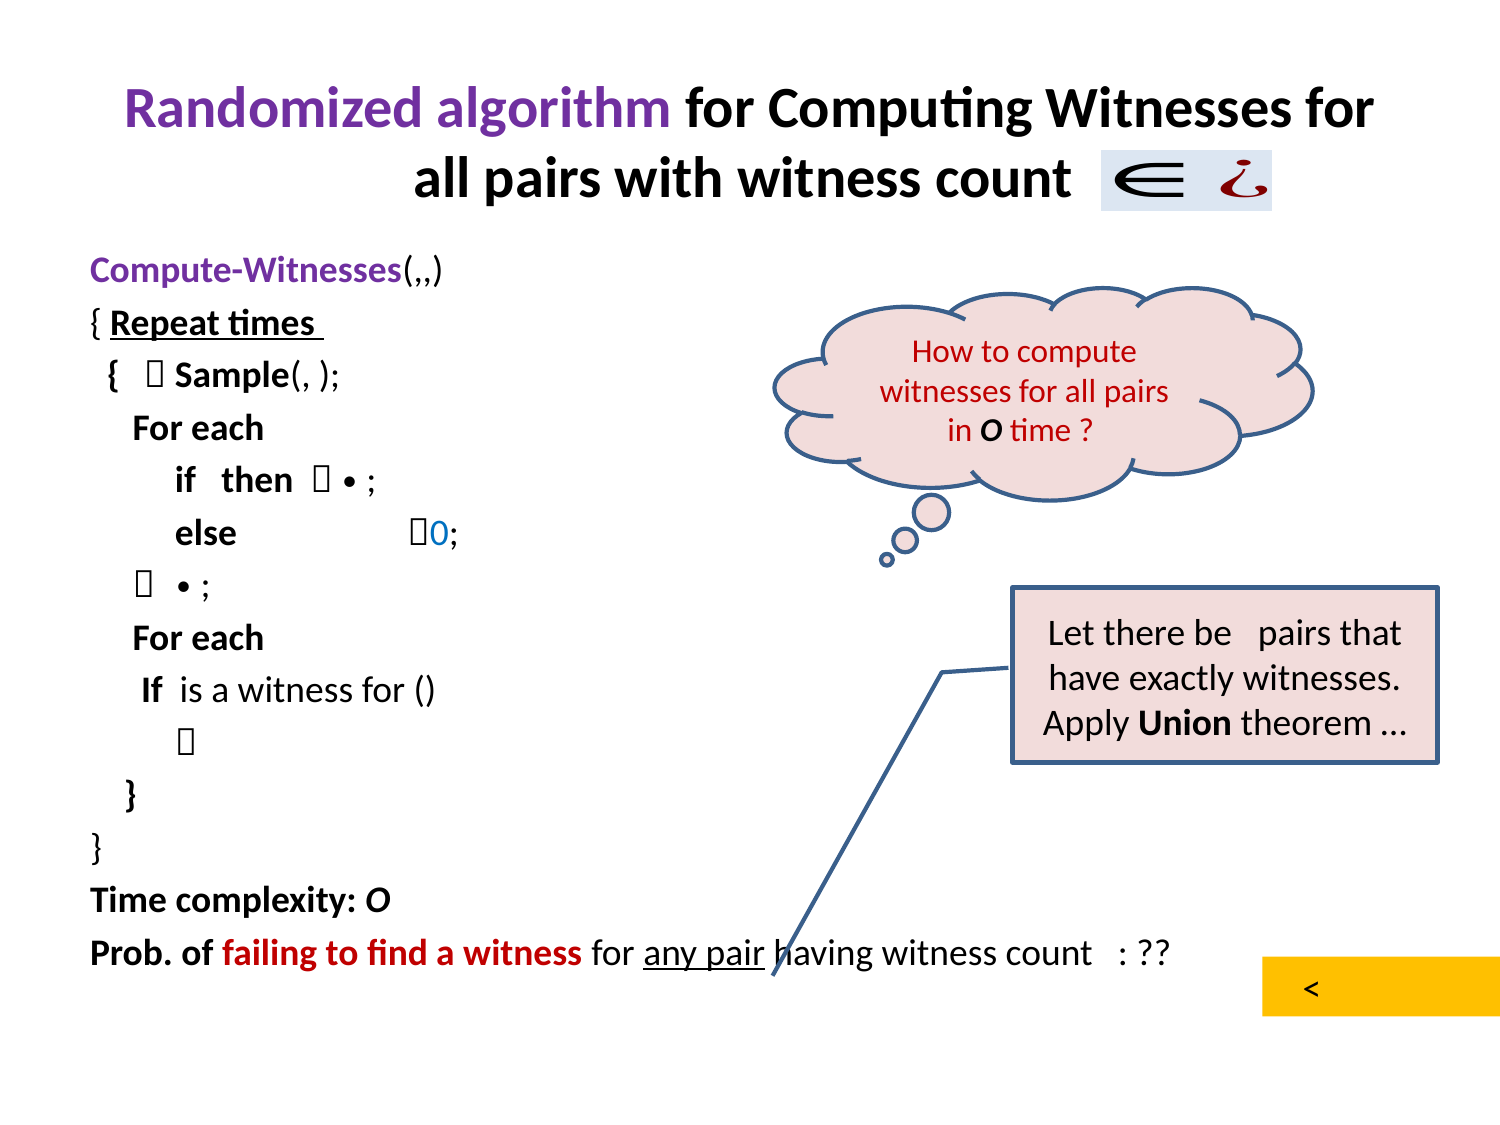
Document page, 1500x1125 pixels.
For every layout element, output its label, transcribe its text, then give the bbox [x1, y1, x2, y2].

title Randomized algorithm for Computing Witnesses for all pairs with witness count [75, 45, 1425, 233]
